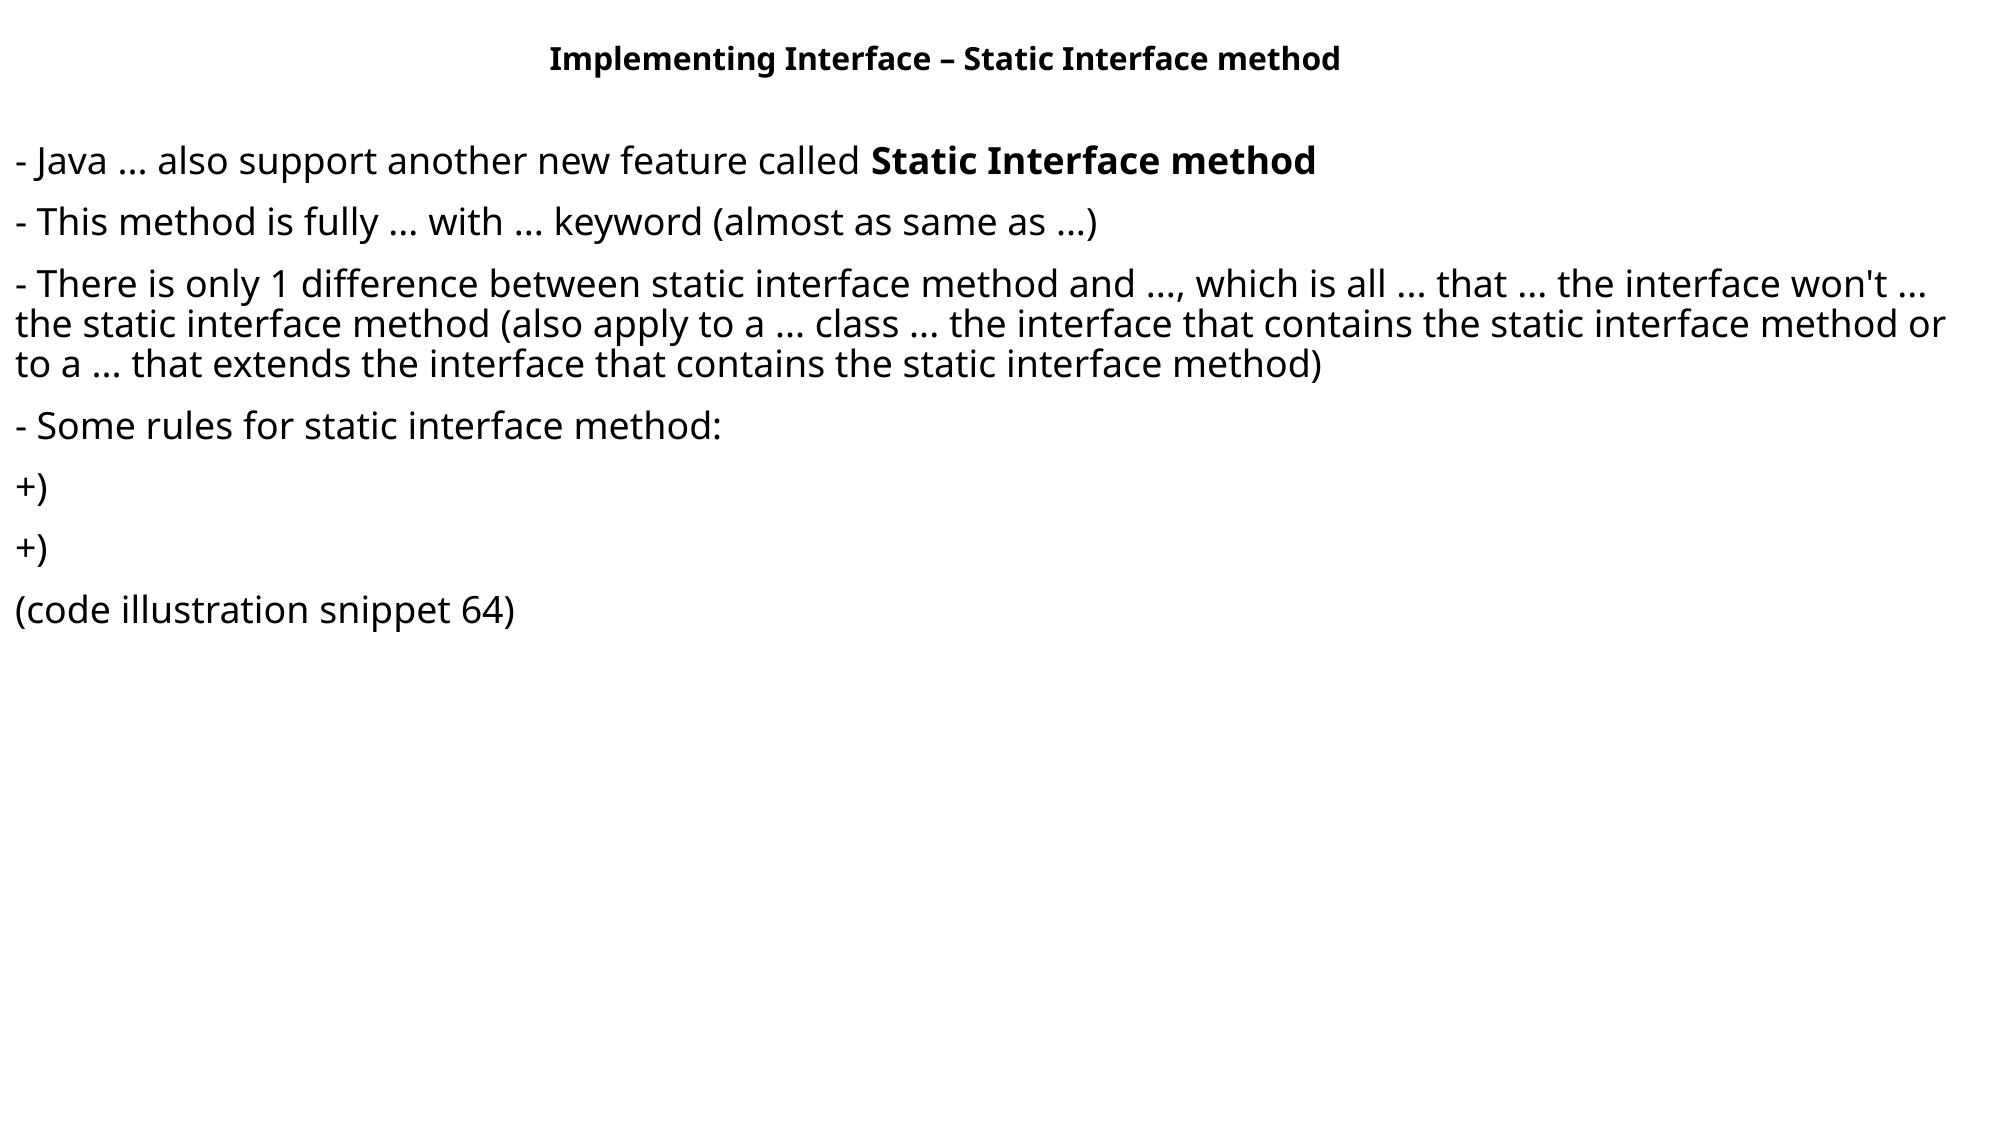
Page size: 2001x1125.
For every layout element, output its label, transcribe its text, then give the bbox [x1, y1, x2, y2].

text_box - Java ... also support another new feature called Static Interface method - This method is fully ... with ... keyword (almost as same as ...) - There is only 1 difference between static interface method and ..., which is all ... that ... the interface won't ... the static interface method (also apply to a ... class ... the interface that contains the static interface method or to a ... that extends the interface that contains the static interface method) - Some rules for static interface method: +) +) (code illustration snippet 64) [0, 134, 2000, 1125]
subtitle Implementing Interface – Static Interface method [24, 35, 1866, 86]
text_box [1545, 301, 1576, 363]
